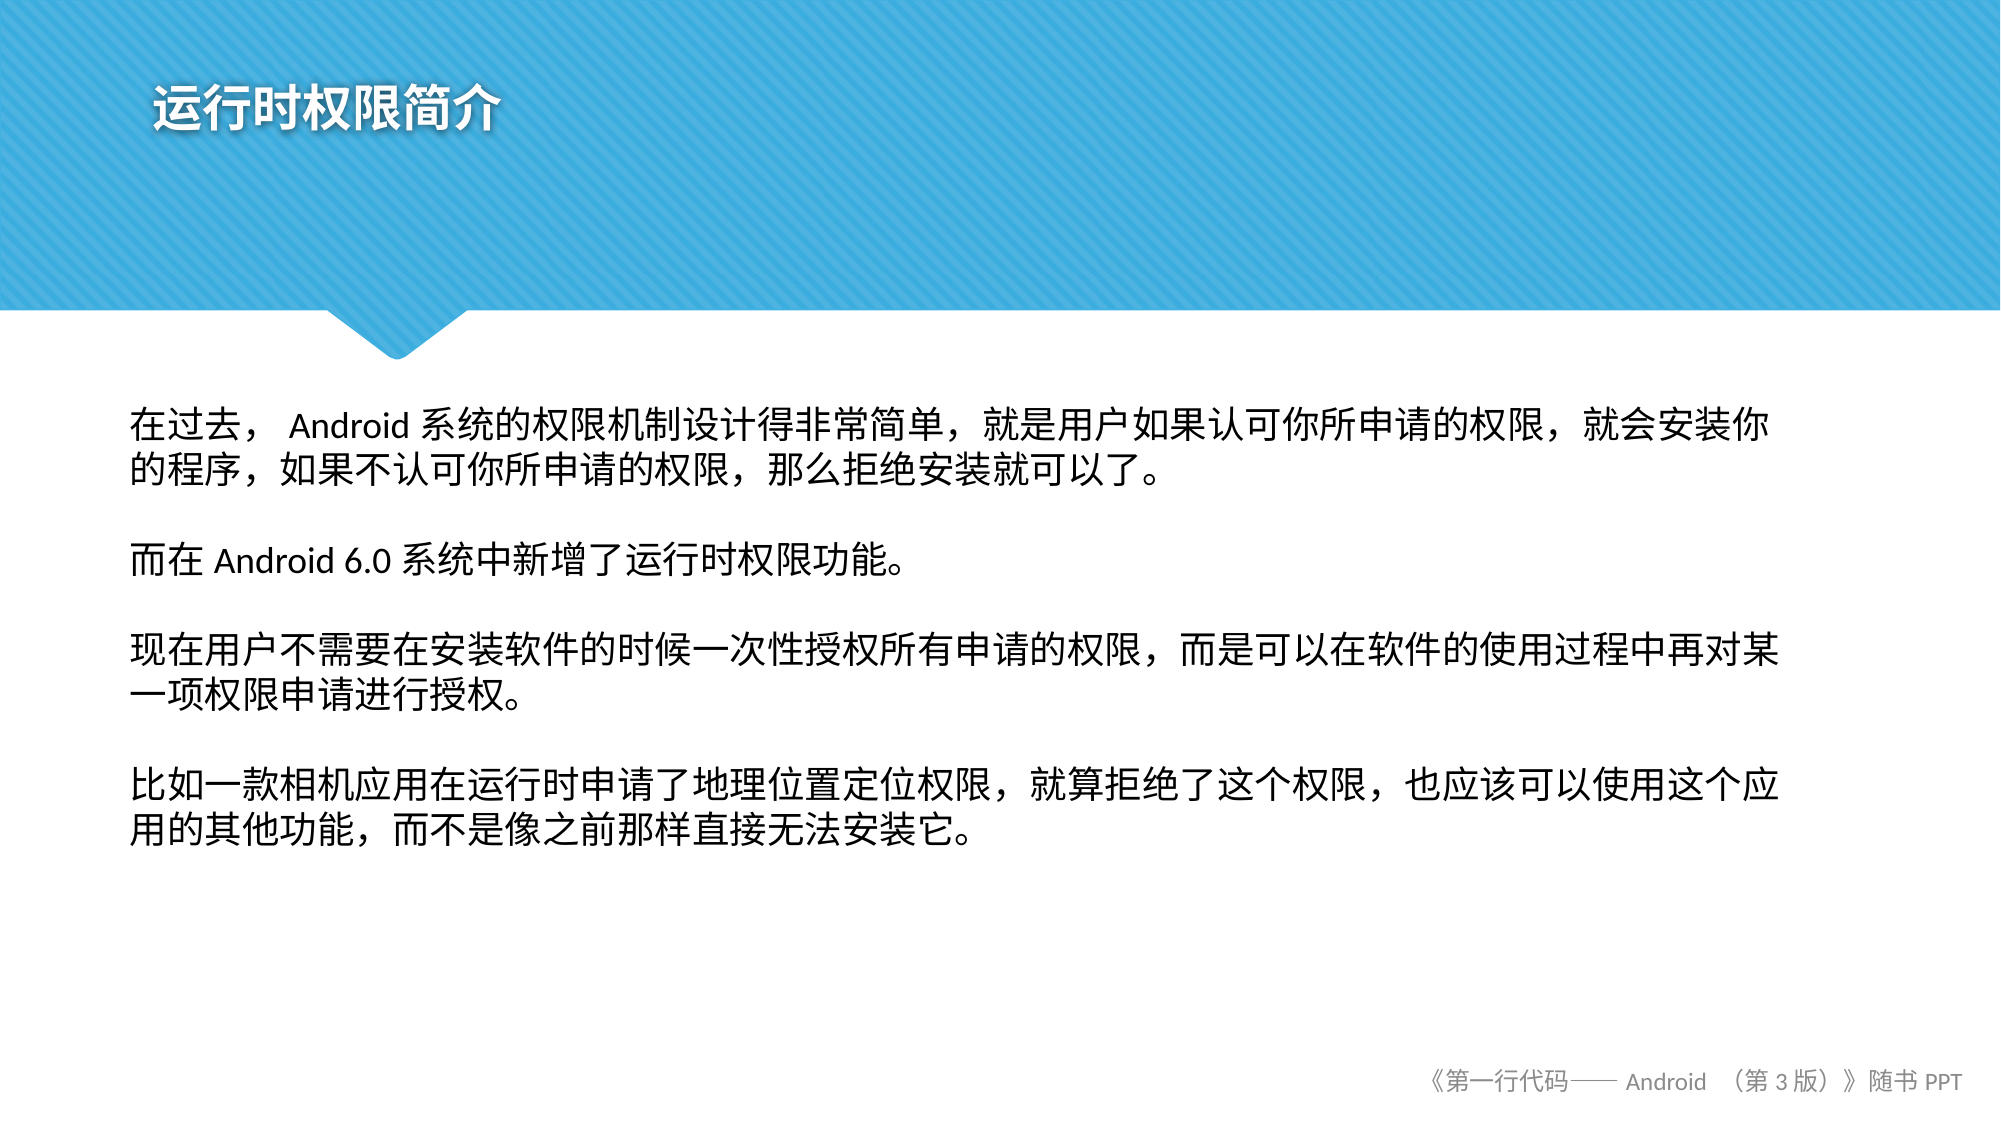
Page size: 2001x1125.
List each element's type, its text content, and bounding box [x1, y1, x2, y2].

title 运行时权限简介 [137, 59, 1863, 144]
text_box 在过去，Android系统的权限机制设计得非常简单，就是用户如果认可你所申请的权限，就会安装你的程序，如果不认可你所申请的权限，那么拒绝安装就可以了。 而在Android 6.0系统中新增了运行时权限功能。 现在用户不需要在安装软件的时候一次性授权所有申请的权限，而是可以在软件的使用过程中再对某一项权限申请进行授权。 比如一款相机应用在运行时申请了地理位置定位权限，就算拒绝了这个权限，也应该可以使用这个应用的其他功能，而不是像之前那样直接无法安装它。 [115, 393, 1809, 858]
